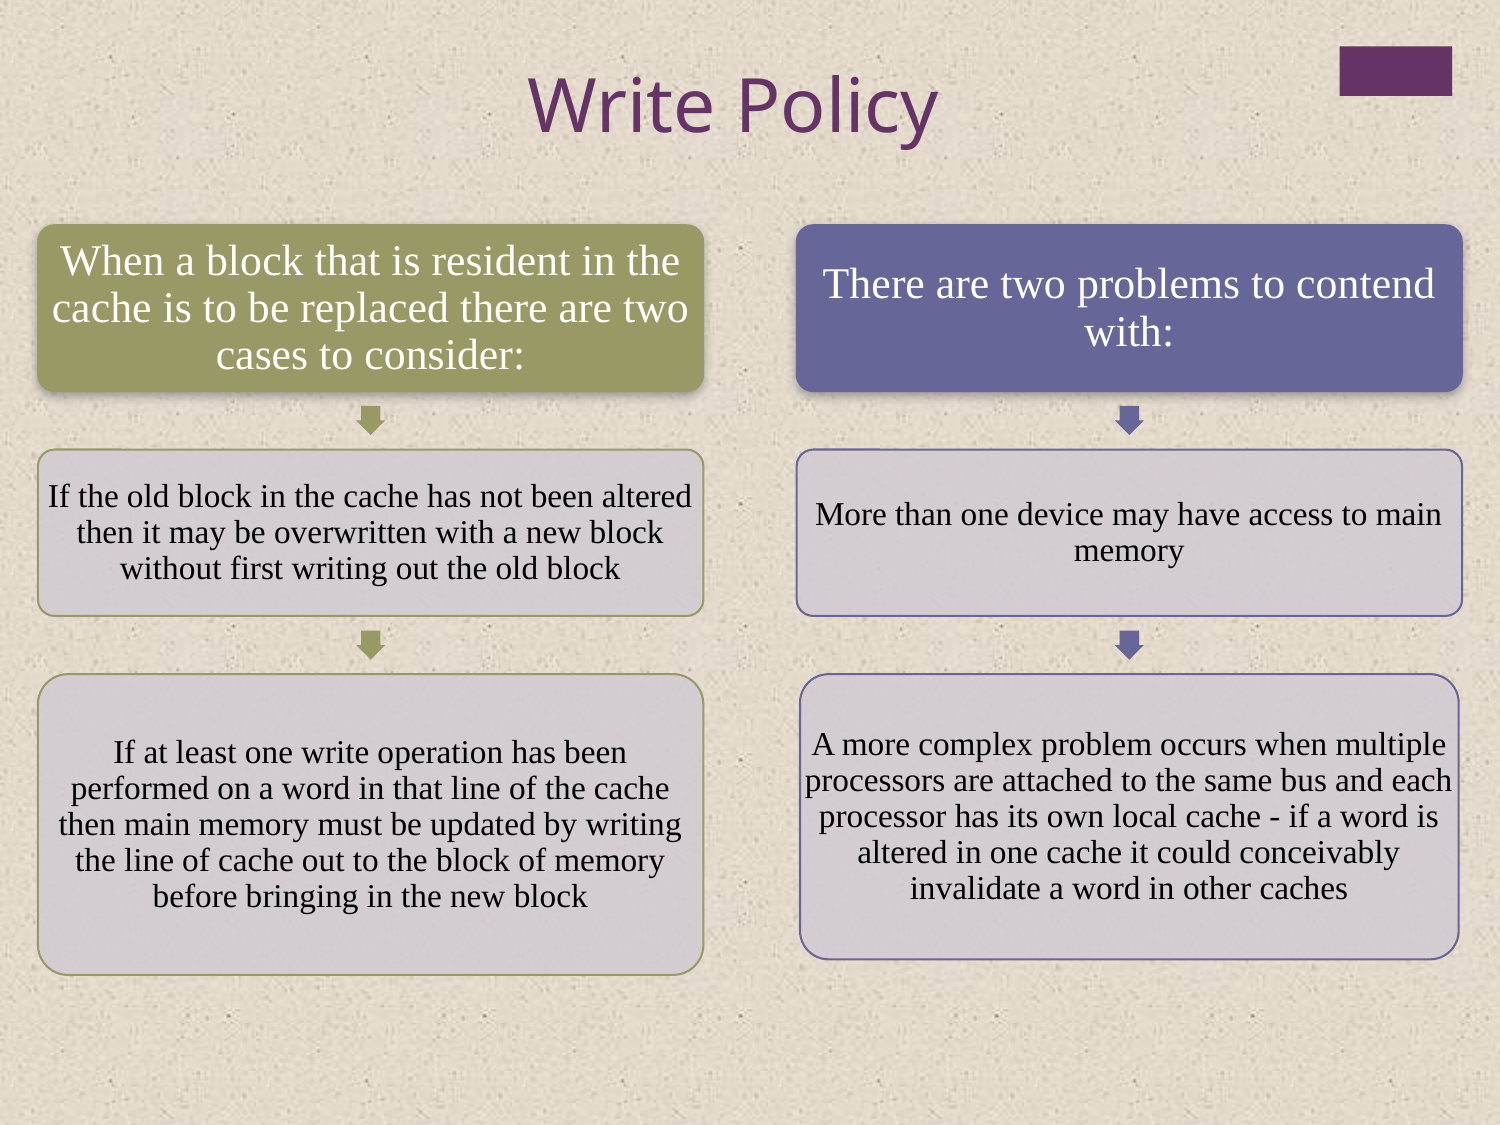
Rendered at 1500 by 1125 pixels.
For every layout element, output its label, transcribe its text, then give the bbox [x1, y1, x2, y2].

title Write Policy [512, 50, 1002, 223]
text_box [37, 224, 1463, 976]
picture [0, 0, 1500, 1125]
